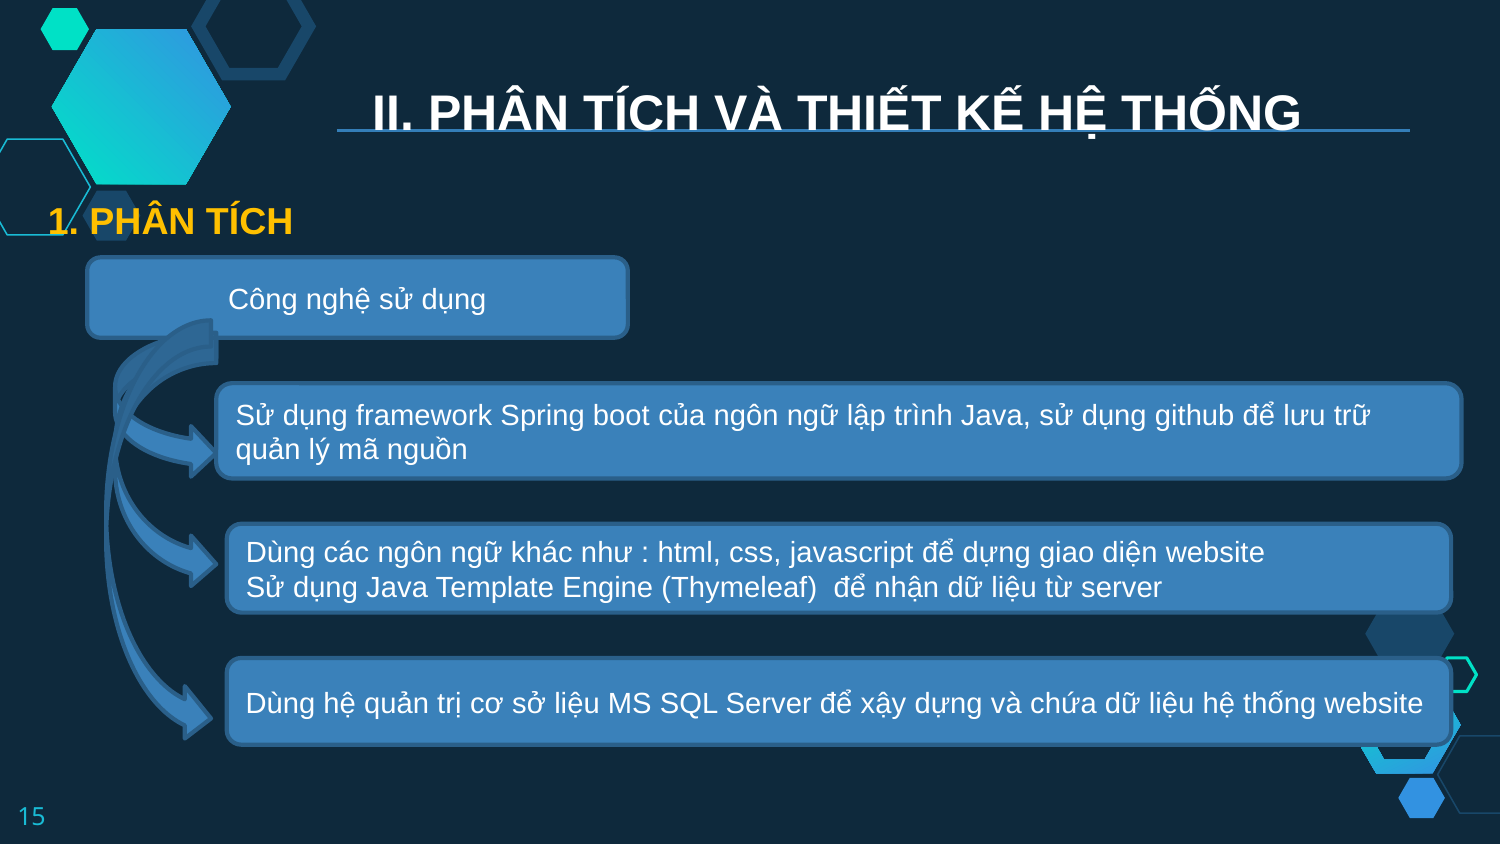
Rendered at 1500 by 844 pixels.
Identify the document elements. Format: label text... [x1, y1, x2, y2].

text_box Dùng các ngôn ngữ khác như : html, css, javascript để dựng giao diện website Sử dụng Java Template Engine (Thymeleaf) để nhận dữ liệu từ server [224, 521, 1454, 615]
text_box [113, 459, 219, 588]
text_box Công nghệ sử dụng [85, 255, 630, 340]
text_box Sử dụng framework Spring boot của ngôn ngữ lập trình Java, sử dụng github để lưu trữ quản lý mã nguồn [214, 381, 1464, 481]
text_box 1. PHÂN TÍCH [33, 189, 628, 249]
text_box [139, 335, 219, 405]
text_box [124, 415, 214, 479]
text_box [104, 318, 214, 741]
text_box Dùng hệ quản trị cơ sở liệu MS SQL Server để xậy dựng và chứa dữ liệu hệ thống website [224, 655, 1454, 747]
slide_number 15 [2, 785, 93, 844]
text_box [112, 338, 162, 423]
text_box II. PHÂN TÍCH VÀ THIẾT KẾ HỆ THỐNG [357, 12, 1431, 131]
